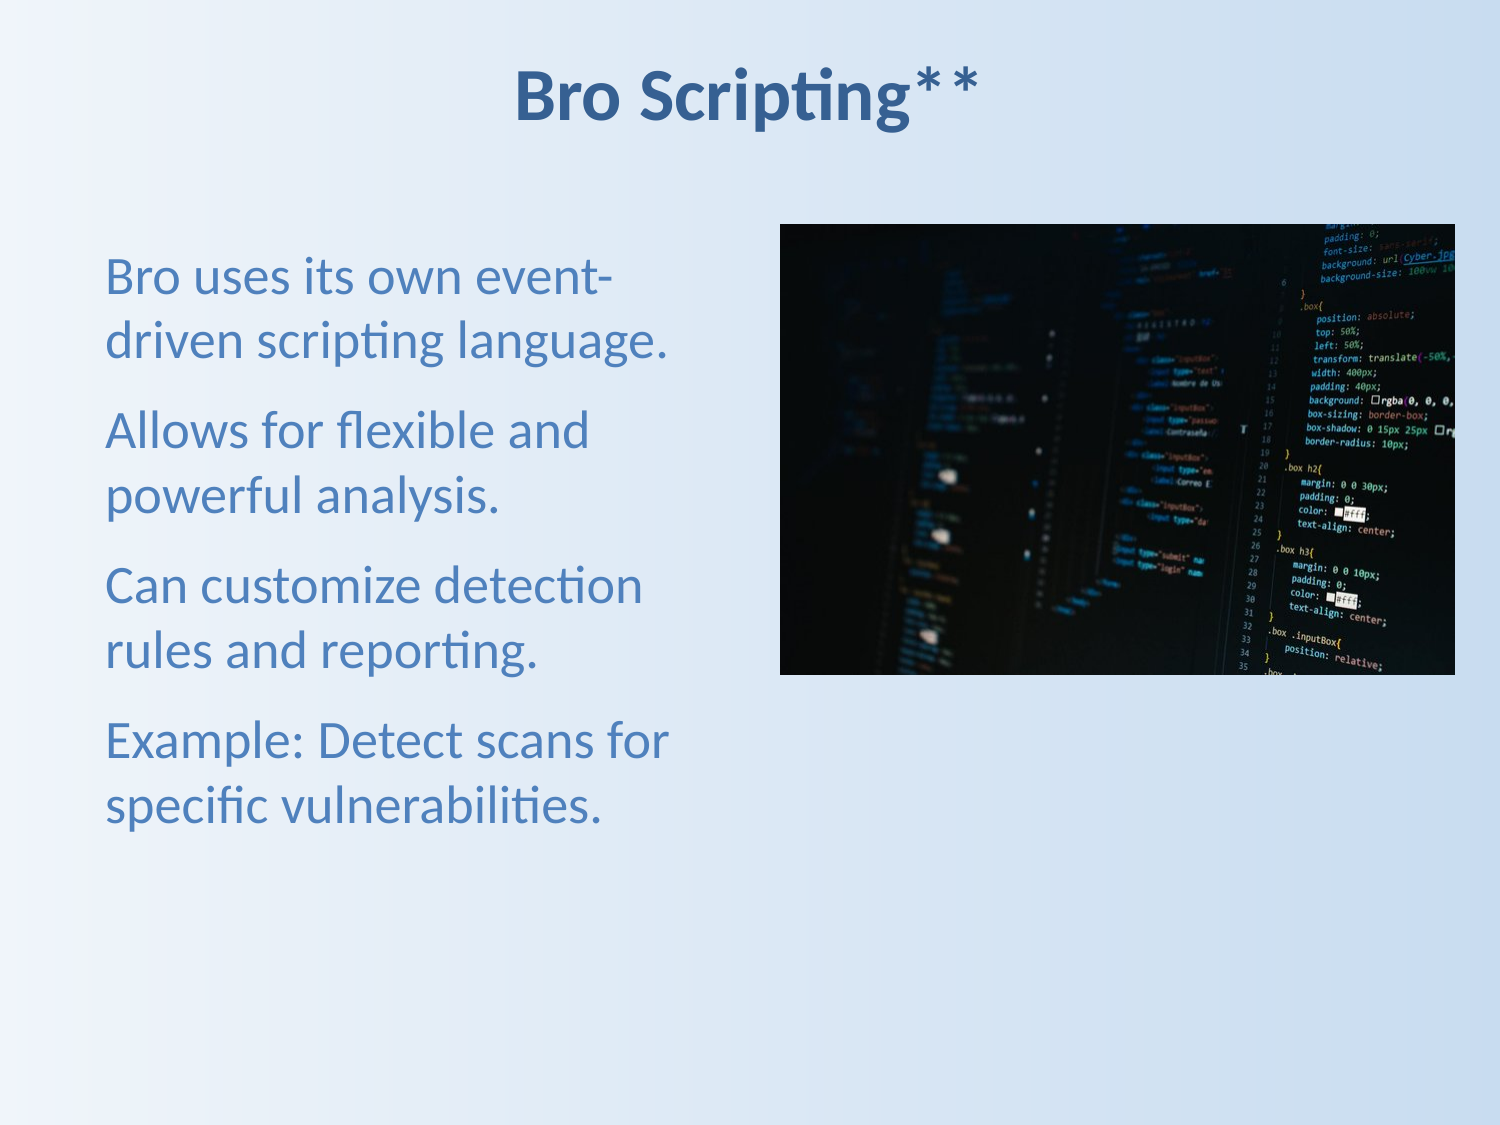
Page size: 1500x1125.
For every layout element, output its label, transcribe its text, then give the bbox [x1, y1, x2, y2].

text_box Bro uses its own event-driven scripting language. Allows for flexible and powerful analysis. Can customize detection rules and reporting. Example: Detect scans for specific vulnerabilities. [74, 224, 750, 850]
picture [779, 224, 1456, 676]
text_box Bro Scripting** [514, 44, 986, 136]
